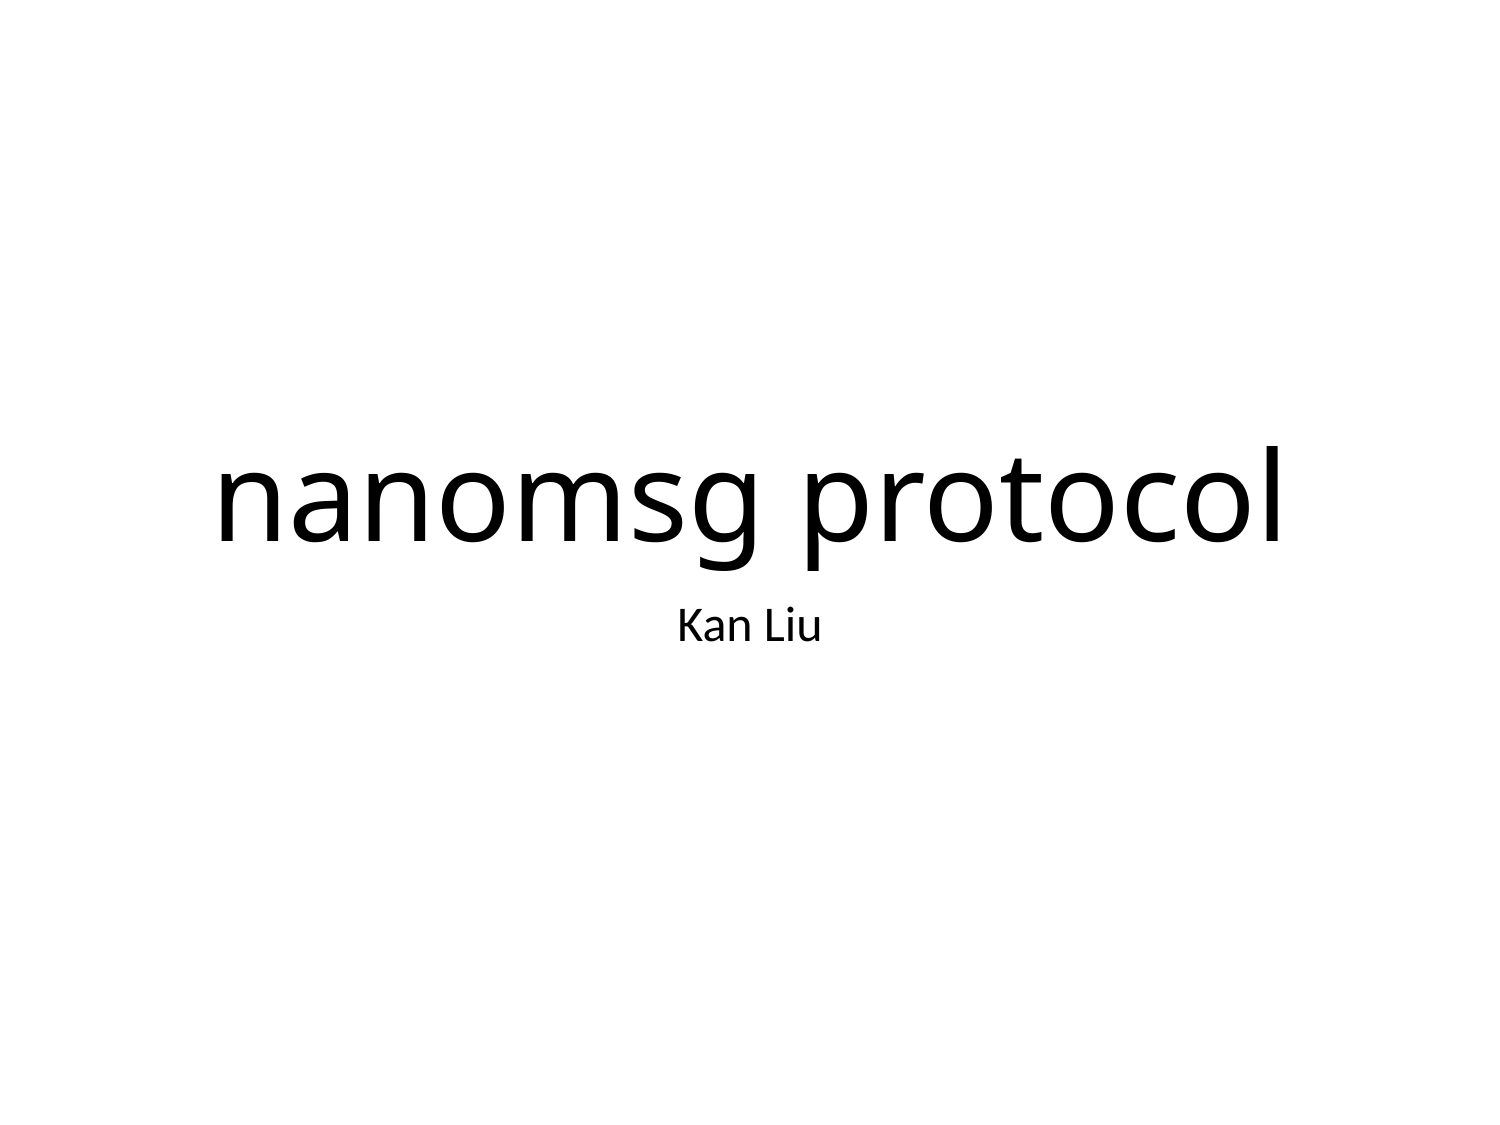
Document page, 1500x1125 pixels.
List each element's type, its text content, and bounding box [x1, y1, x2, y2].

subtitle Kan Liu [187, 590, 1313, 863]
title nanomsg protocol [187, 184, 1313, 576]
